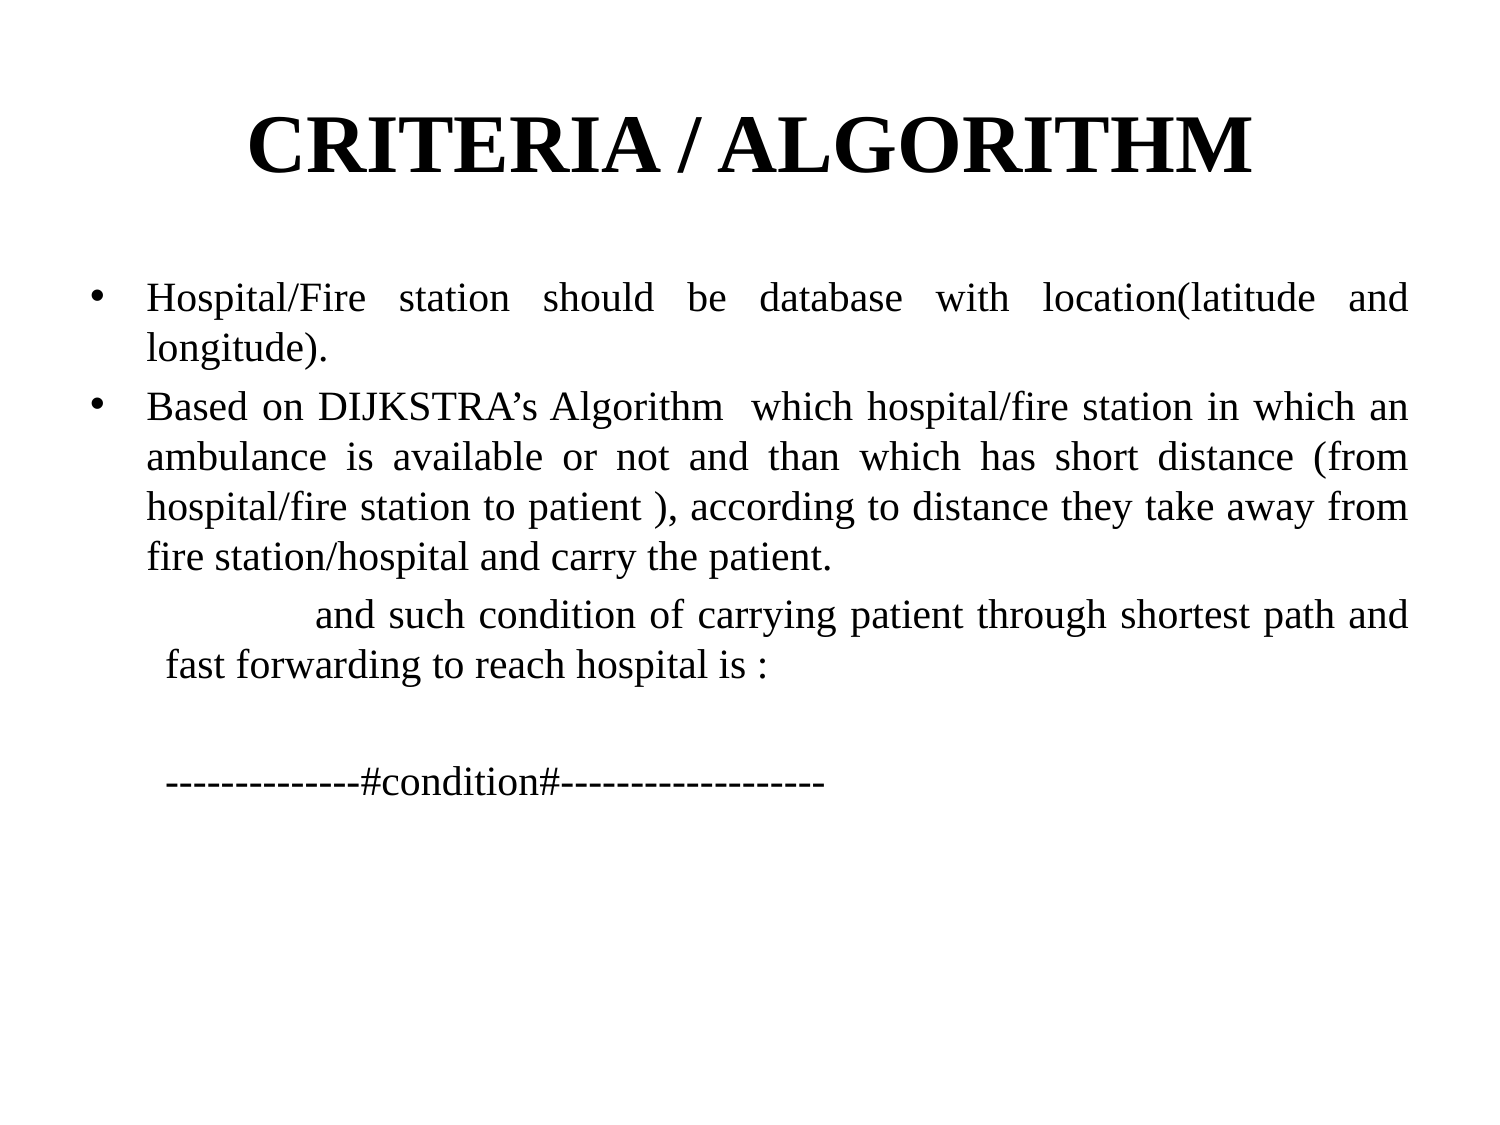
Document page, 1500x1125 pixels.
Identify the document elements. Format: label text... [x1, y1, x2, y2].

list Hospital/Fire station should be database with location(latitude and longitude). Based on DIJKSTRA’s Algorithm which hospital/fire station in which an ambulance is available or not and than which has short distance (from hospital/fire station to patient ), according to distance they take away from fire station/hospital and carry the patient. and such condition of carrying patient through shortest path and fast forwarding to reach hospital is : --------------#condition#------------------- [75, 262, 1425, 1005]
title CRITERIA / ALGORITHM [75, 45, 1425, 233]
